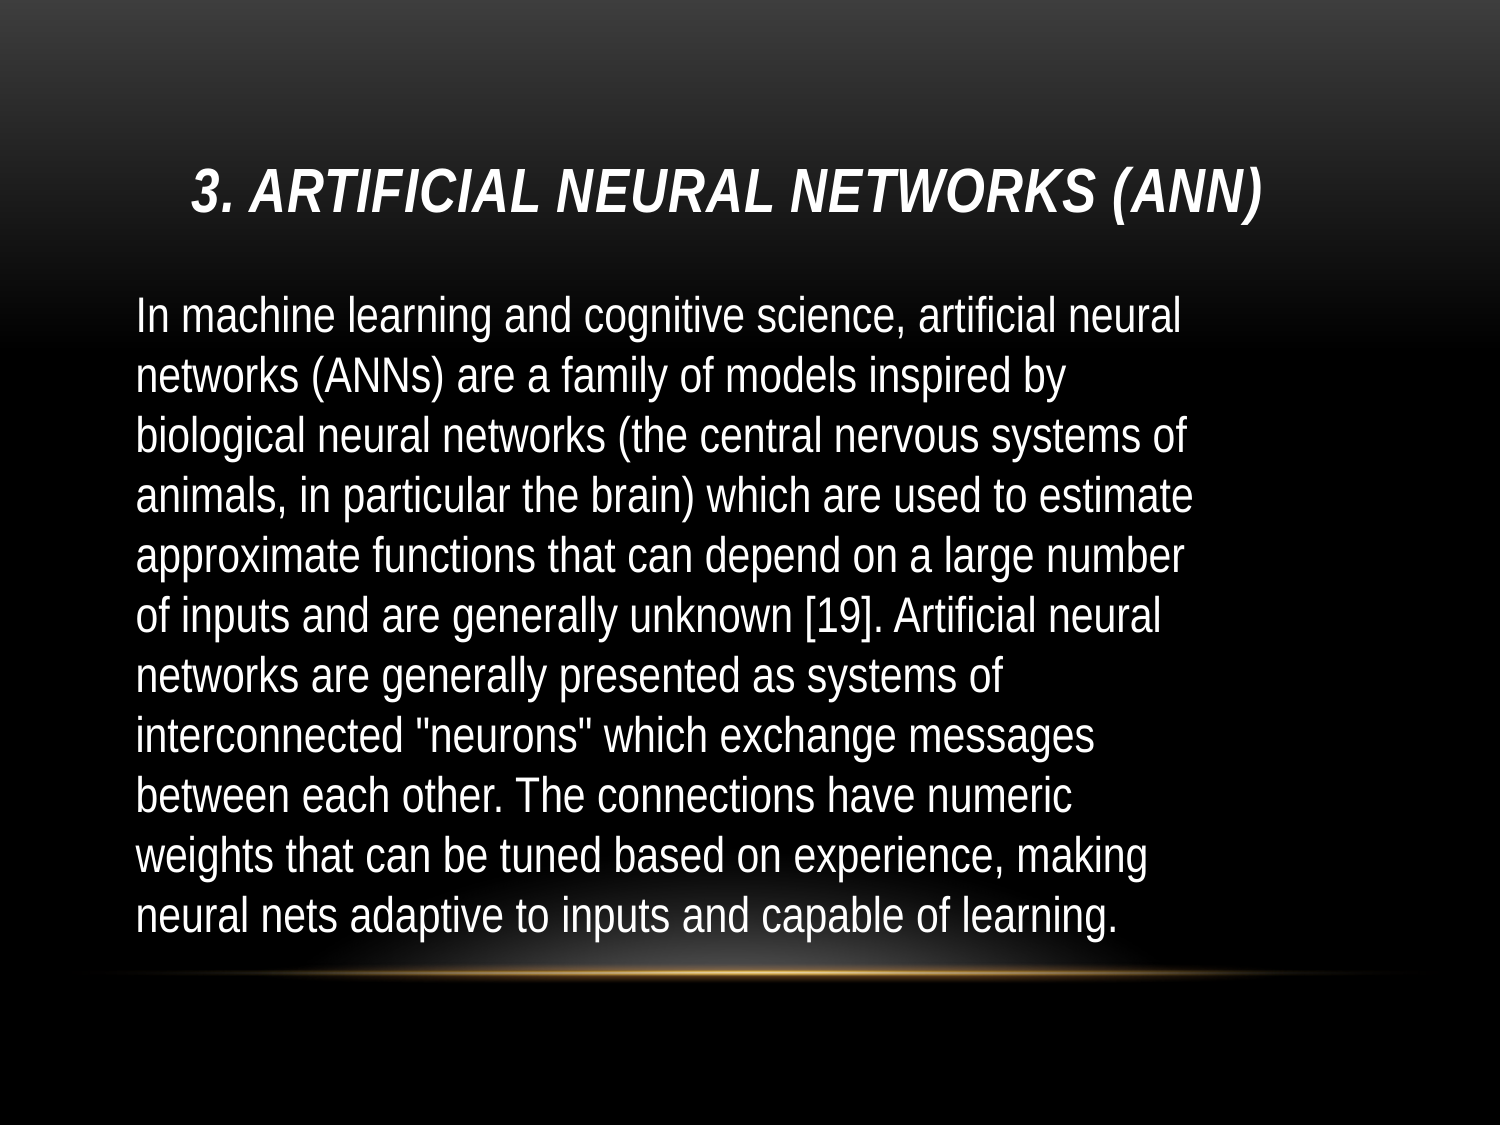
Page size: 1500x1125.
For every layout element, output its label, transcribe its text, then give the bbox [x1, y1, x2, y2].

picture [0, 0, 1500, 1125]
title 3. Artificial Neural Networks (ANN) [99, 45, 1400, 233]
text_box In machine learning and cognitive science, artificial neural networks (ANNs) are a family of models inspired by biological neural networks (the central nervous systems of animals, in particular the brain) which are used to estimate approximate functions that can depend on a large number of inputs and are generally unknown [19]. Artificial neural networks are generally presented as systems of interconnected "neurons" which exchange messages between each other. The connections have numeric weights that can be tuned based on experience, making neural nets adaptive to inputs and capable of learning. [120, 274, 1211, 950]
